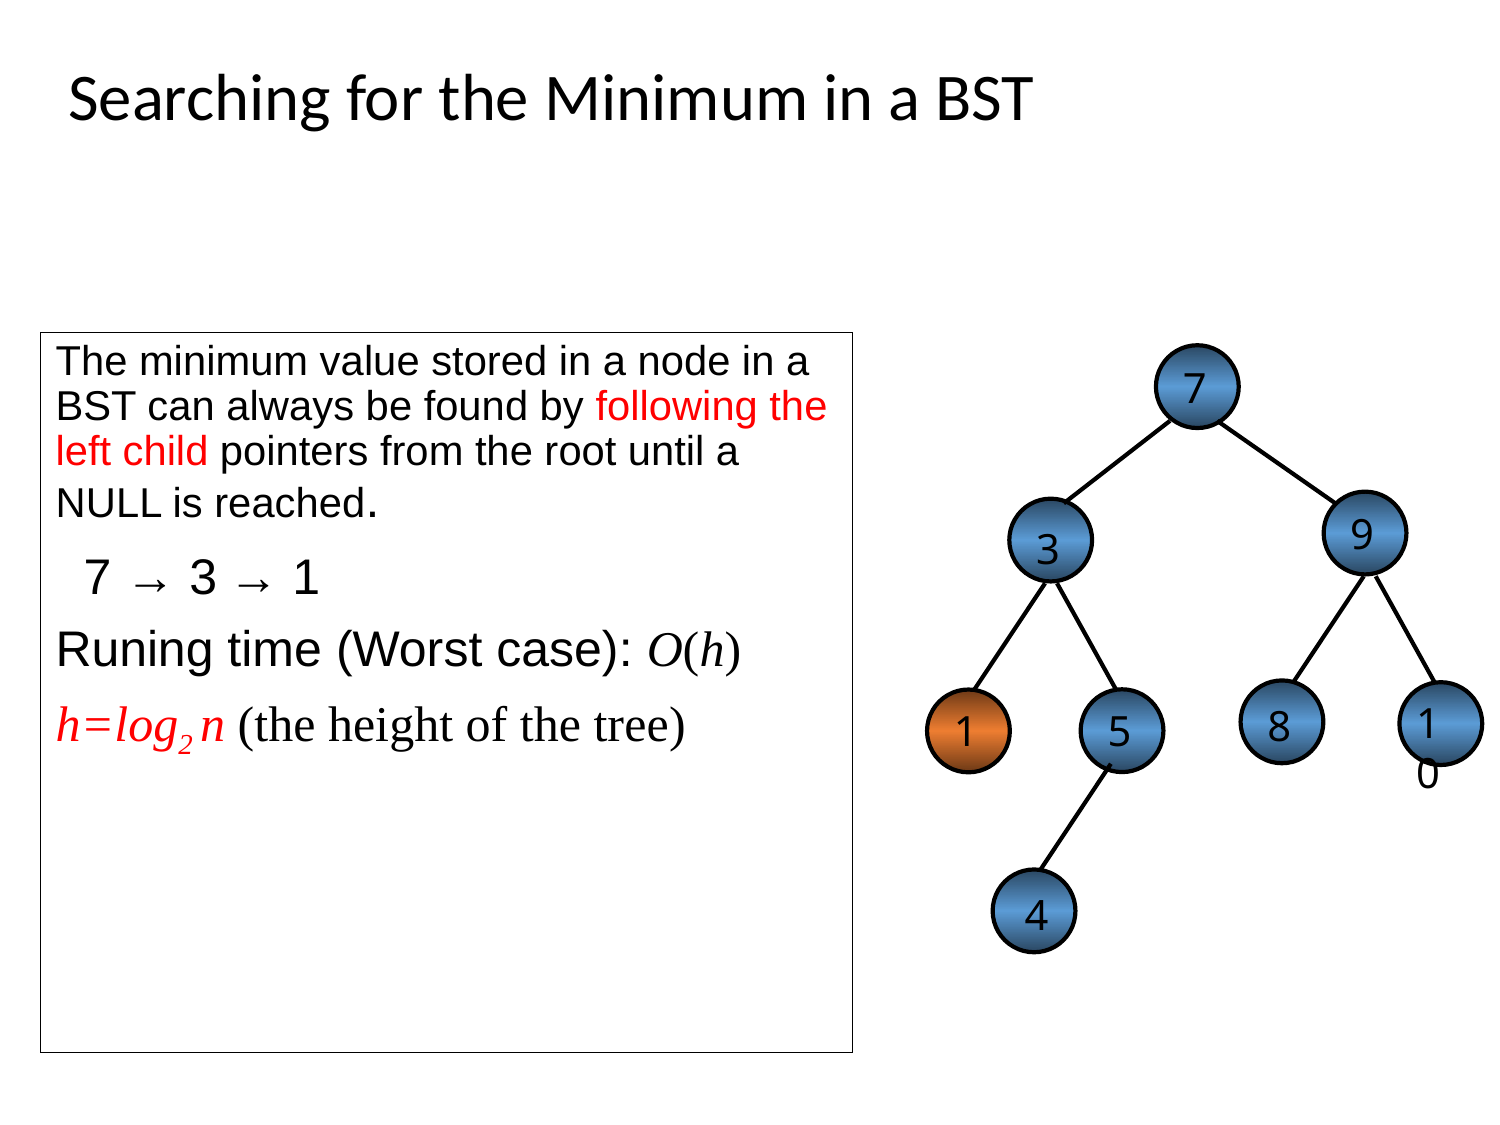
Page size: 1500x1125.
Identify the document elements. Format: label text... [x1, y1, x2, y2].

text_box 5 [1092, 697, 1152, 762]
text_box [944, 689, 993, 697]
text_box [927, 701, 939, 761]
text_box [1155, 357, 1168, 416]
text_box [1253, 680, 1324, 753]
text_box [1171, 345, 1223, 354]
text_box [1340, 566, 1391, 575]
text_box [1152, 702, 1164, 760]
text_box [1418, 682, 1464, 689]
text_box [1013, 947, 1055, 953]
text_box 4 [1009, 881, 1068, 947]
text_box [1478, 705, 1483, 742]
text_box 8 [1252, 692, 1310, 758]
text_box 3 [1021, 515, 1079, 581]
text_box [1068, 887, 1076, 935]
text_box [1340, 491, 1391, 500]
text_box [1095, 762, 1150, 773]
text_box 10 [1401, 689, 1478, 805]
text_box [1009, 498, 1093, 571]
text_box [941, 762, 996, 773]
text_box [1228, 358, 1239, 415]
list The minimum value stored in a node in a BST can always be found by following the left child pointers from the root until a NULL is reached. 7 → 3 → 1 Runing time (Worst case): O(h) h=log2 n (the height of the tree) [40, 332, 853, 1053]
text_box 7 [1168, 354, 1228, 420]
text_box 9 [1335, 500, 1393, 566]
text_box [1261, 758, 1303, 764]
text_box [992, 869, 1063, 944]
text_box 1 [939, 697, 997, 762]
text_box [997, 701, 1010, 761]
text_box [1172, 420, 1222, 429]
text_box [1240, 693, 1252, 751]
text_box [1080, 702, 1092, 760]
text_box [1323, 504, 1335, 562]
text_box [1393, 502, 1407, 564]
title Searching for the Minimum in a BST [53, 35, 1500, 163]
text_box [1098, 689, 1147, 697]
